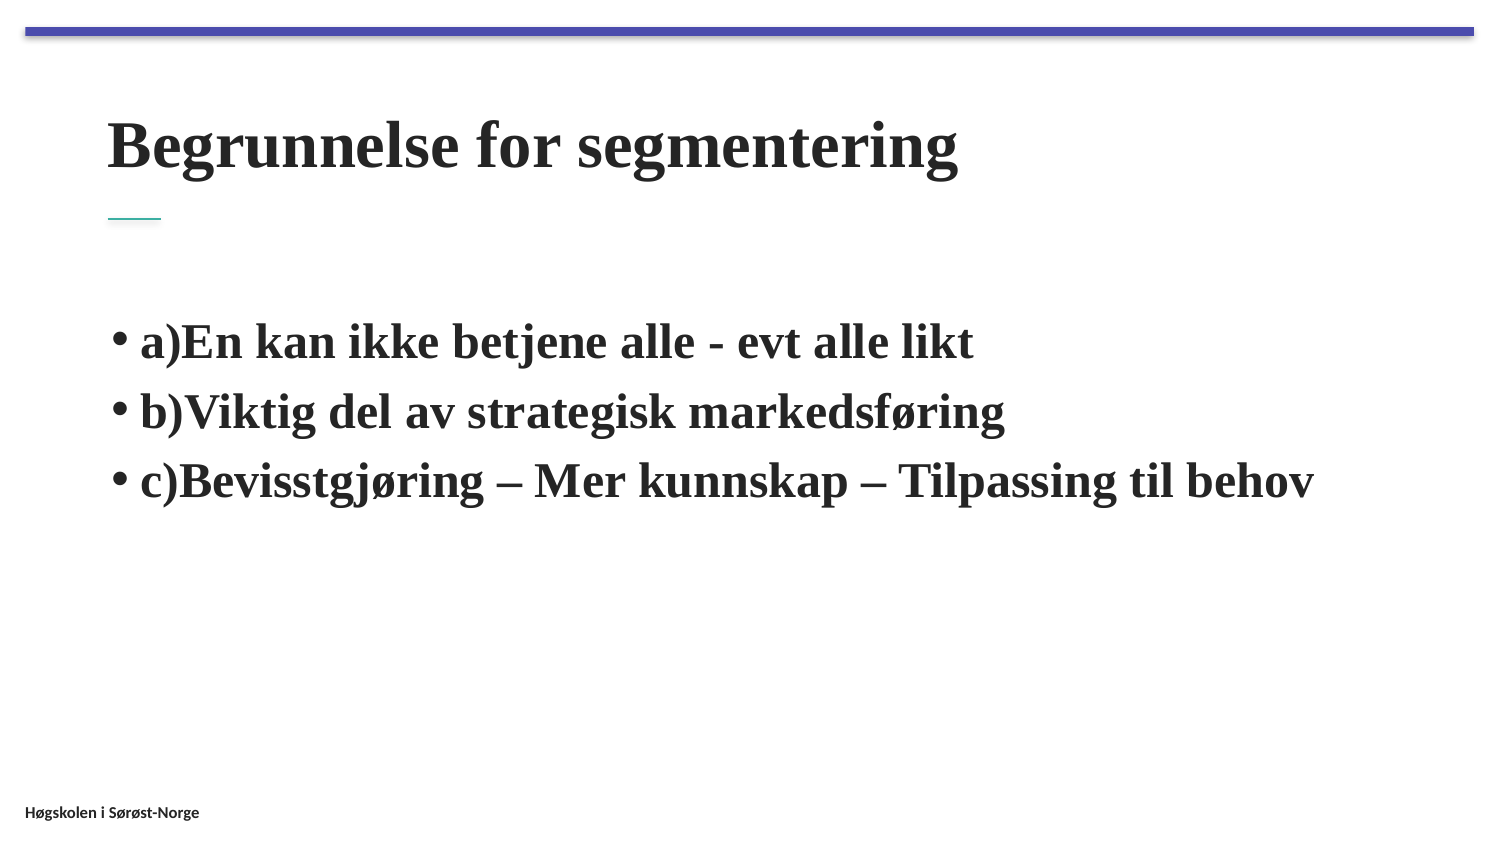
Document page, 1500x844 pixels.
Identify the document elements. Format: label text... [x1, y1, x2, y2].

list a)En kan ikke betjene alle - evt alle likt b)Viktig del av strategisk markedsføring c)Bevisstgjøring – Mer kunnskap – Tilpassing til behov [96, 308, 1414, 730]
title Begrunnelse for segmentering [107, 70, 1414, 211]
